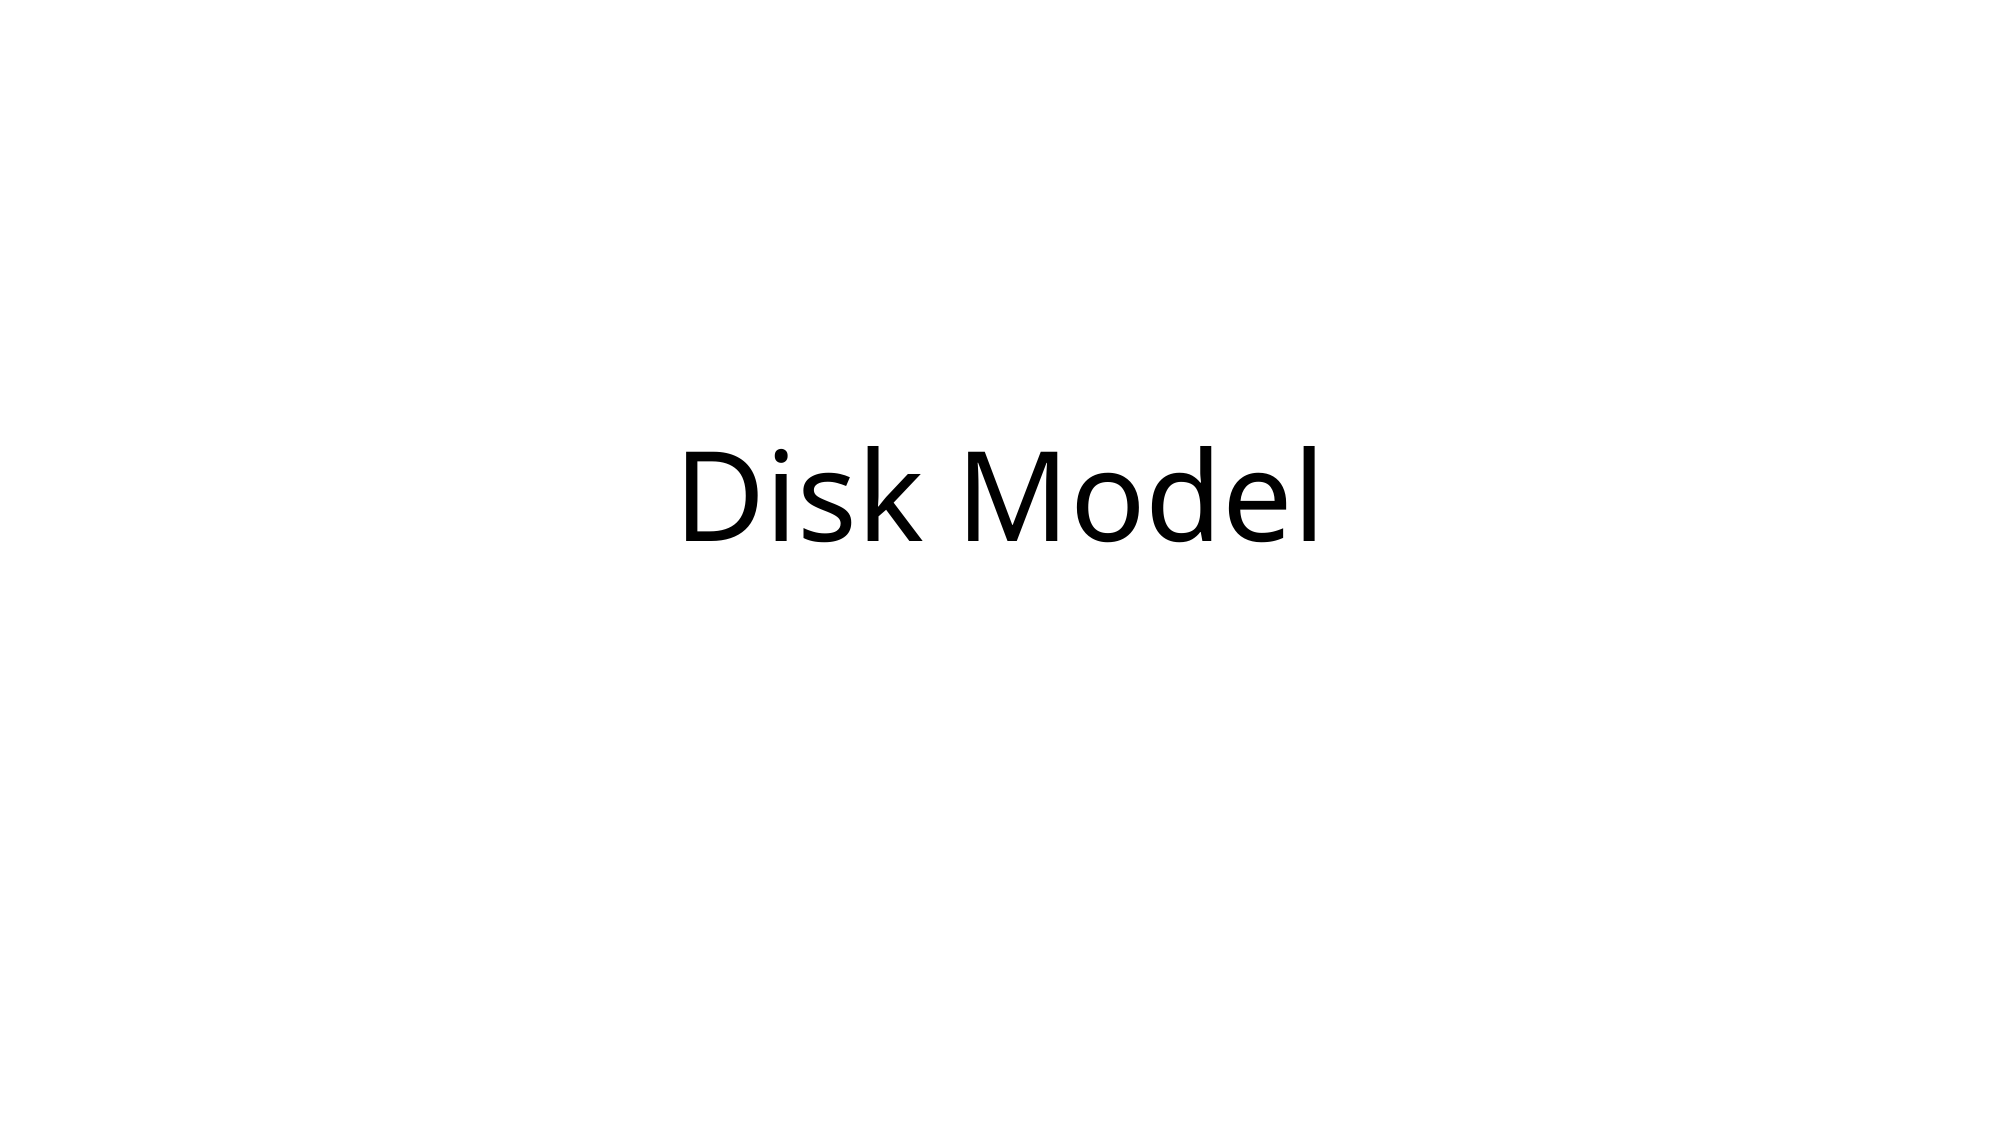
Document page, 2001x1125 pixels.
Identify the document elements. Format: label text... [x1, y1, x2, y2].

title Disk Model [249, 184, 1750, 576]
